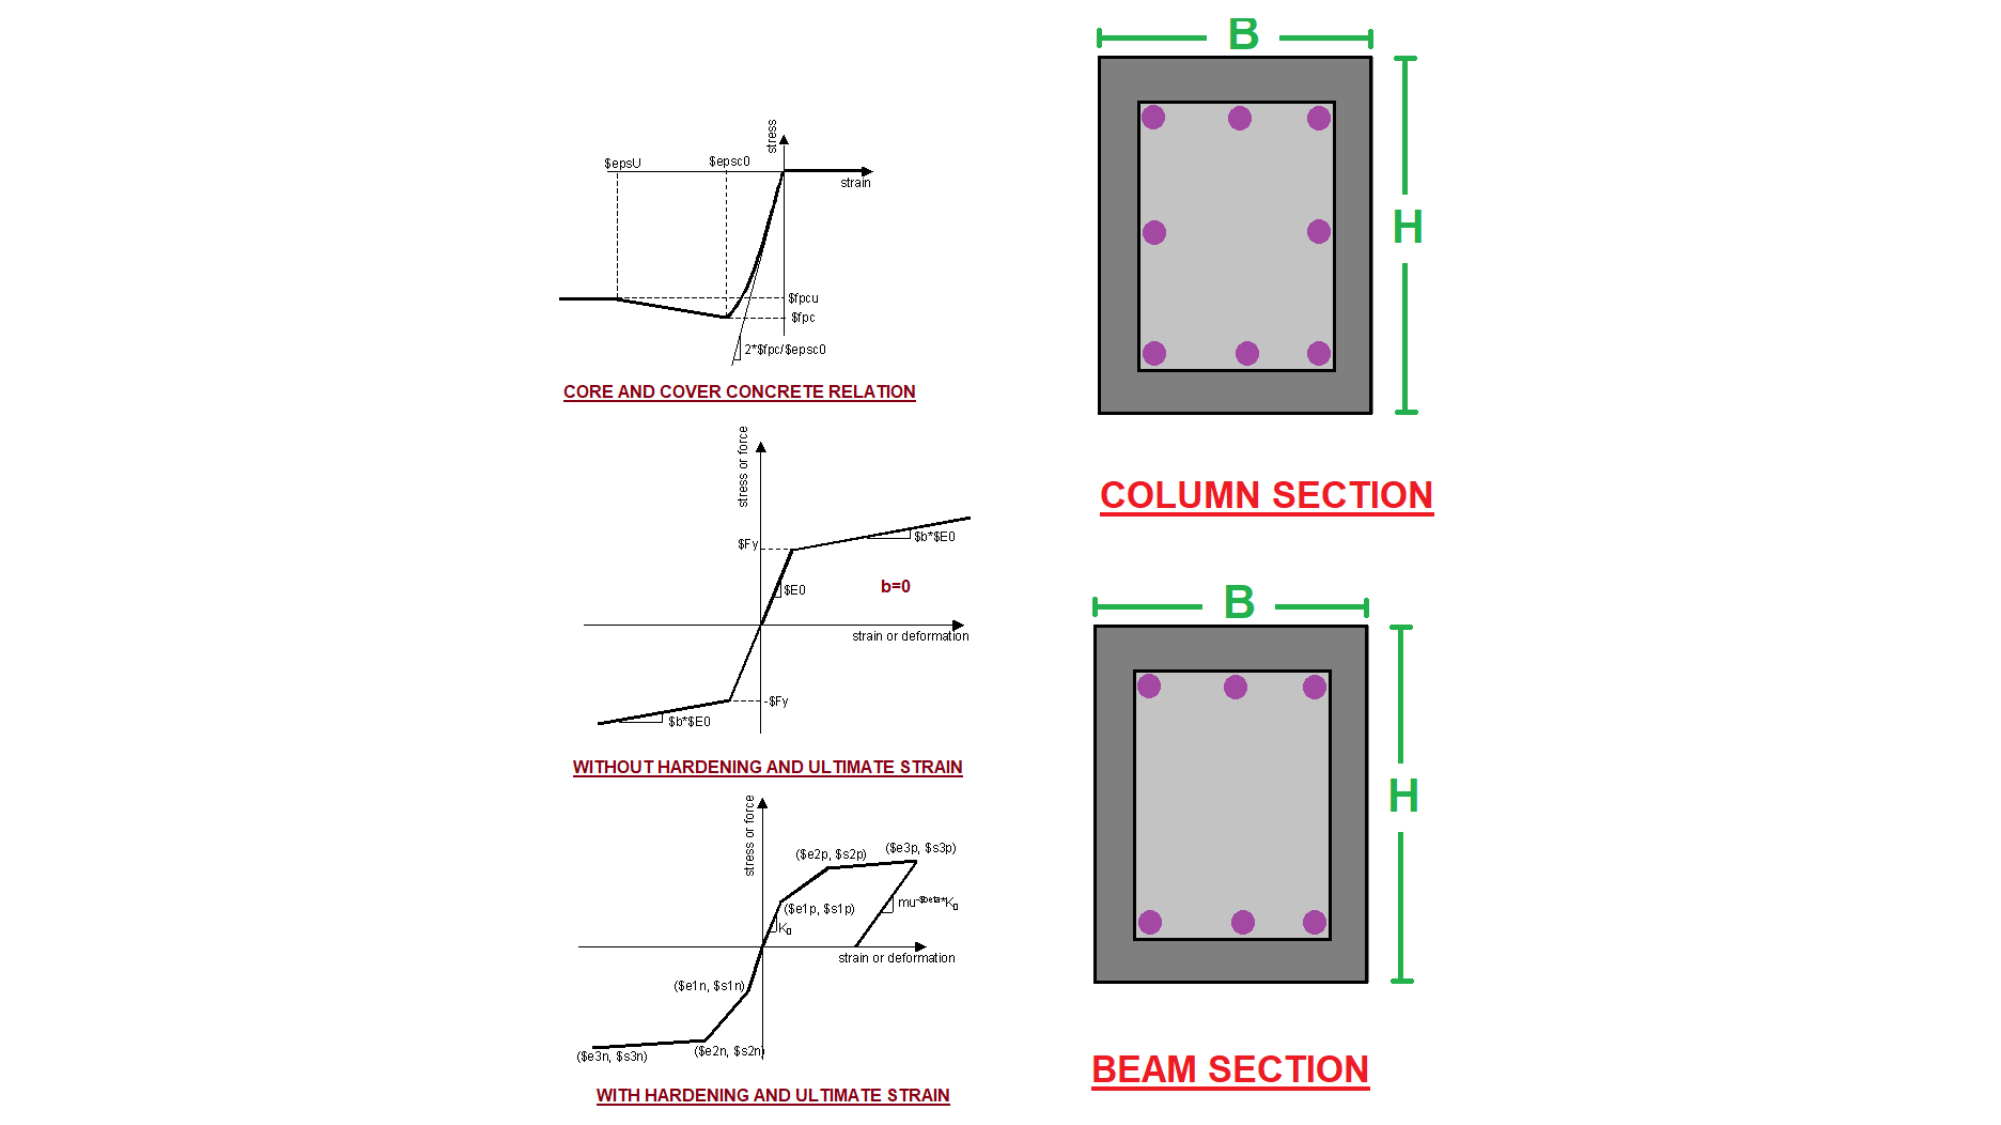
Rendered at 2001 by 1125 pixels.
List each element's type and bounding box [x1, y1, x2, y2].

picture [524, 0, 1476, 1125]
